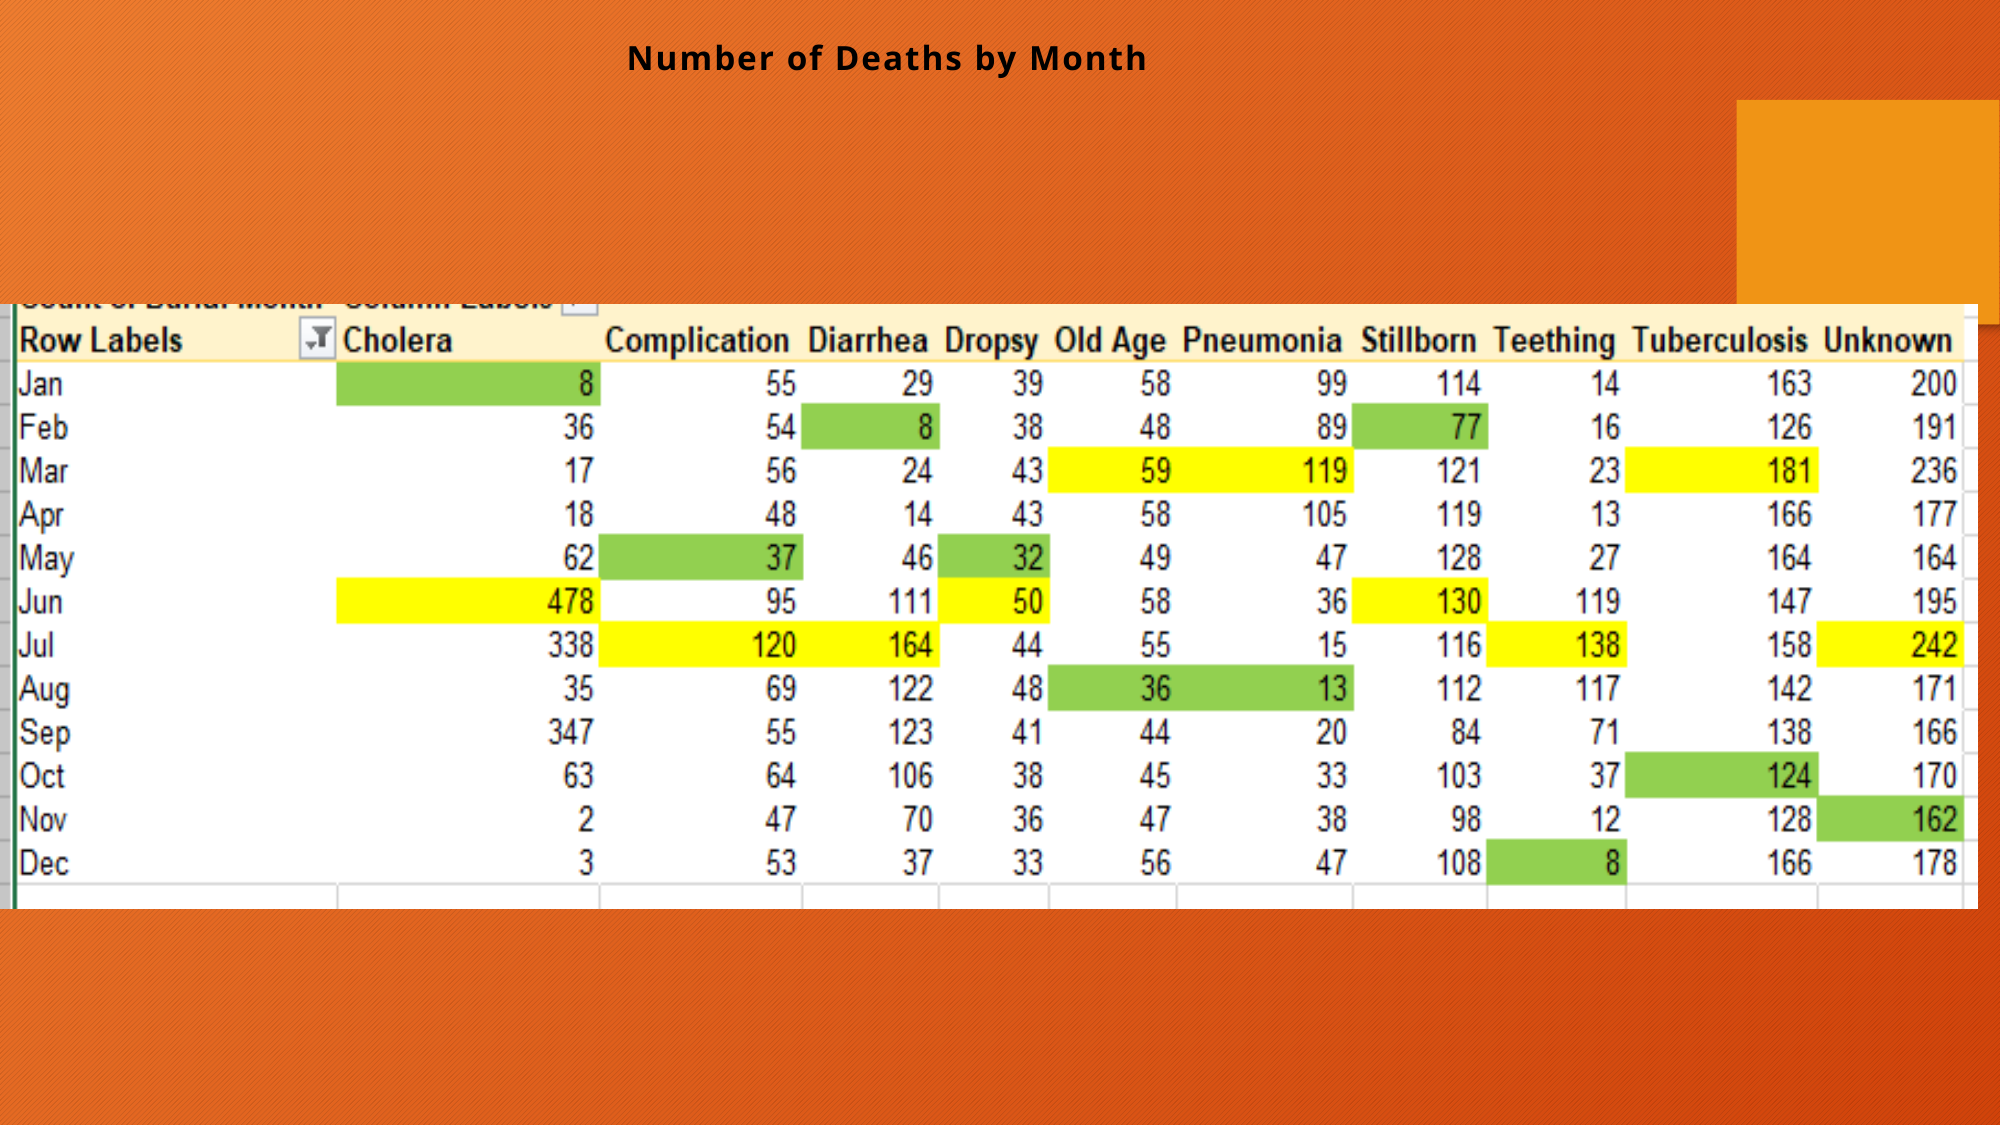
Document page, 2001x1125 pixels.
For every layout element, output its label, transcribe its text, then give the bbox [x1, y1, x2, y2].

picture [0, 303, 2000, 909]
text_box Number of Deaths by Month [513, 29, 1262, 85]
